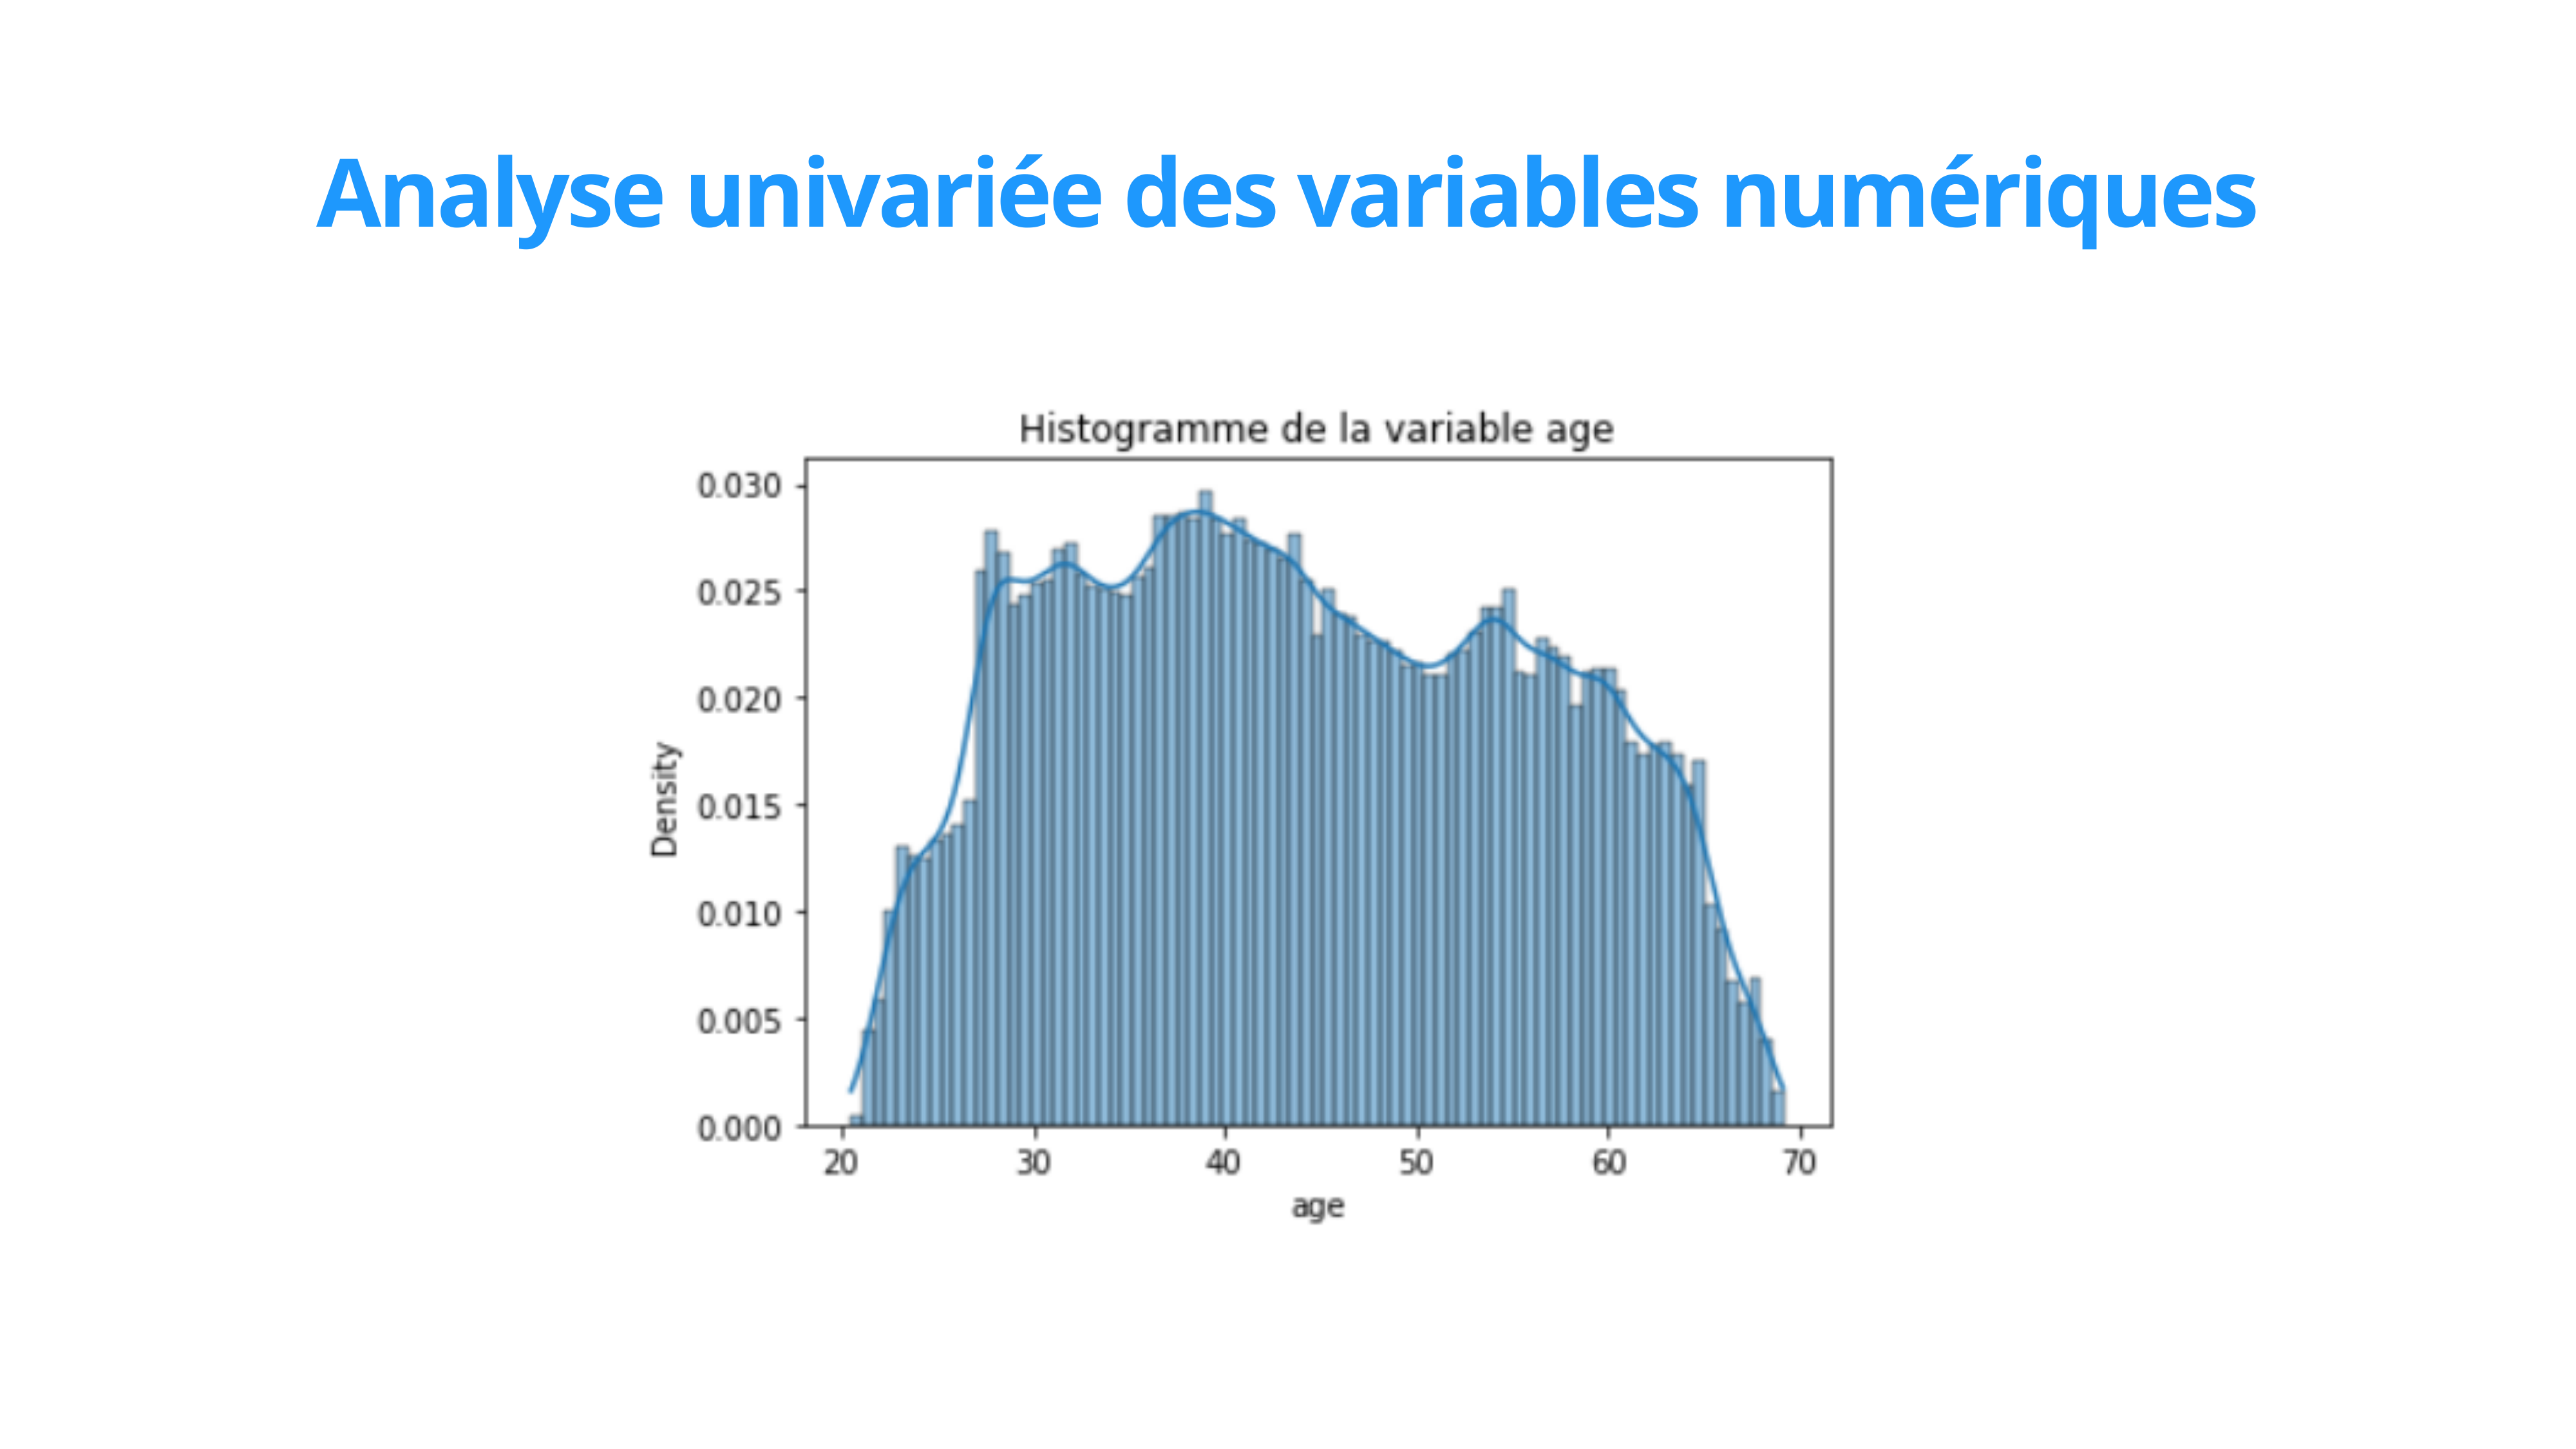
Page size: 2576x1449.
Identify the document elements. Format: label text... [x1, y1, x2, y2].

picture [638, 381, 1938, 1267]
title Analyse univariée des variables numériques [133, 85, 2443, 251]
